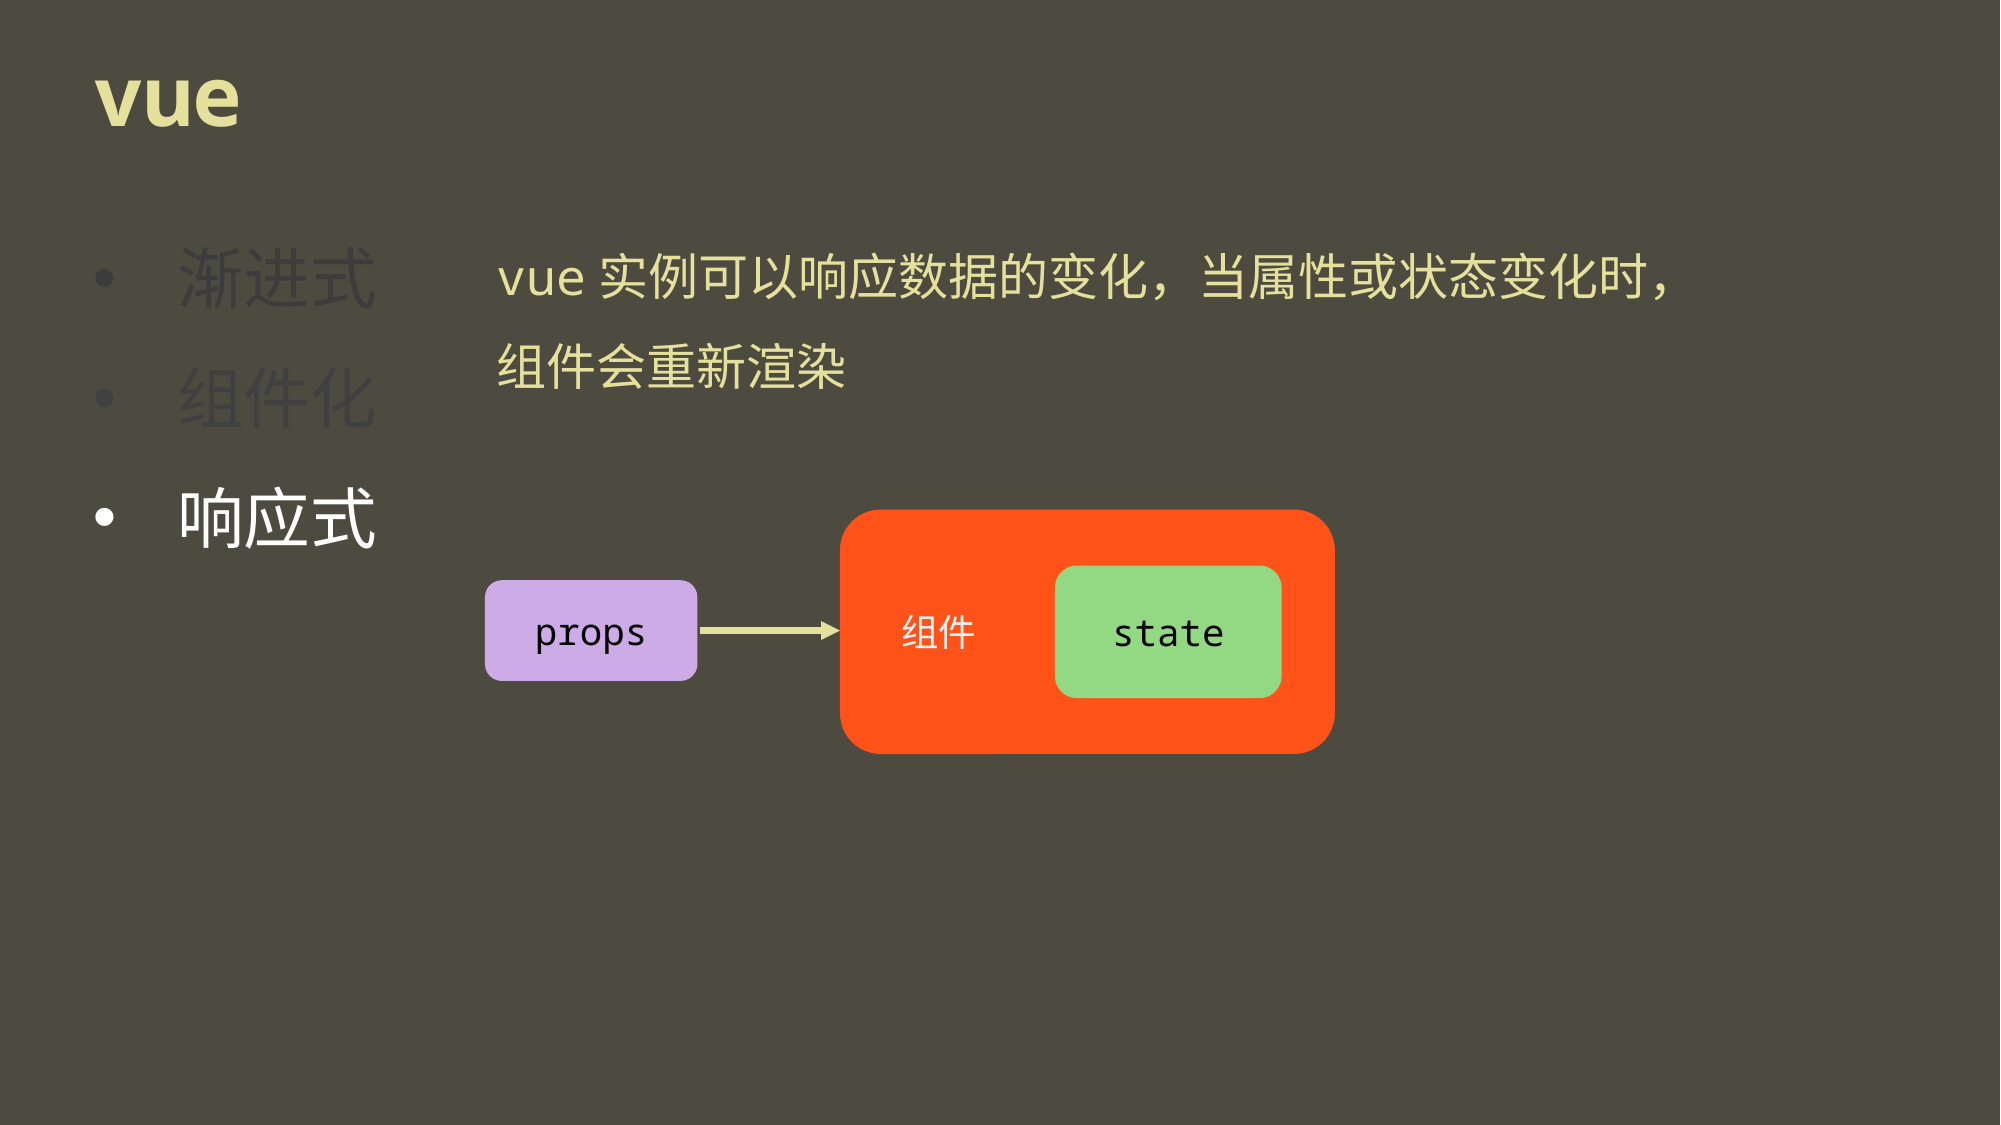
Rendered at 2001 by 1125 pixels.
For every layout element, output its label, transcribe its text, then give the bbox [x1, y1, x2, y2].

text_box 组件 [838, 508, 1336, 756]
title vue [78, 38, 2000, 162]
text_box props [483, 579, 699, 682]
text_box vue实例可以响应数据的变化，当属性或状态变化时， 组件会重新渲染 [481, 208, 1714, 404]
text_box state [1053, 564, 1283, 700]
text_box 渐进式 组件化 响应式 [78, 189, 1800, 565]
